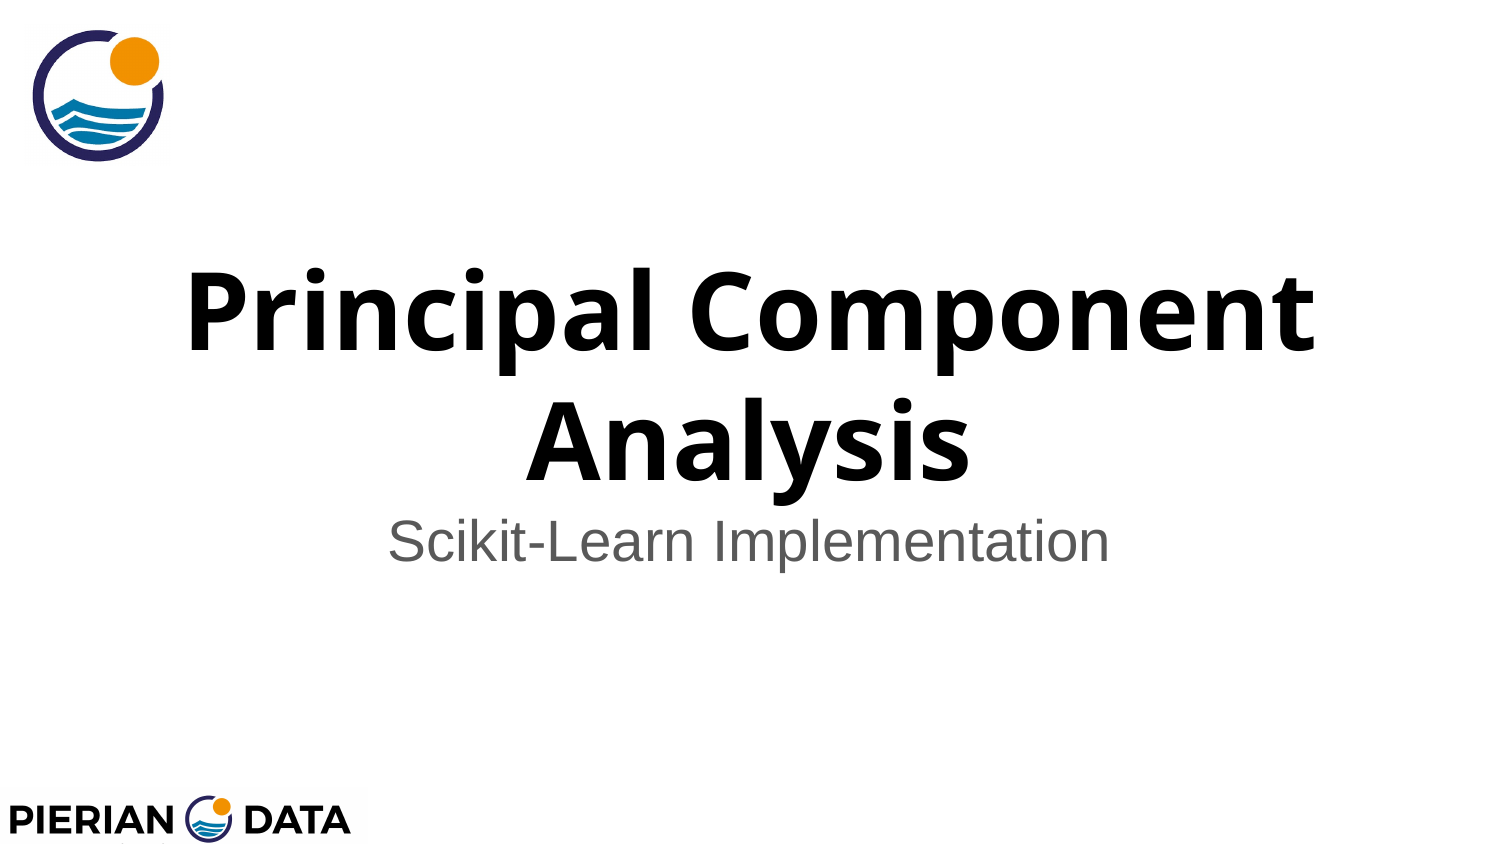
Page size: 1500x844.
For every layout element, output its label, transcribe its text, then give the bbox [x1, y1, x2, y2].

subtitle Scikit-Learn Implementation [51, 487, 1449, 618]
picture [0, 787, 368, 844]
title Principal Component Analysis [51, 180, 1449, 487]
picture [24, 24, 172, 167]
